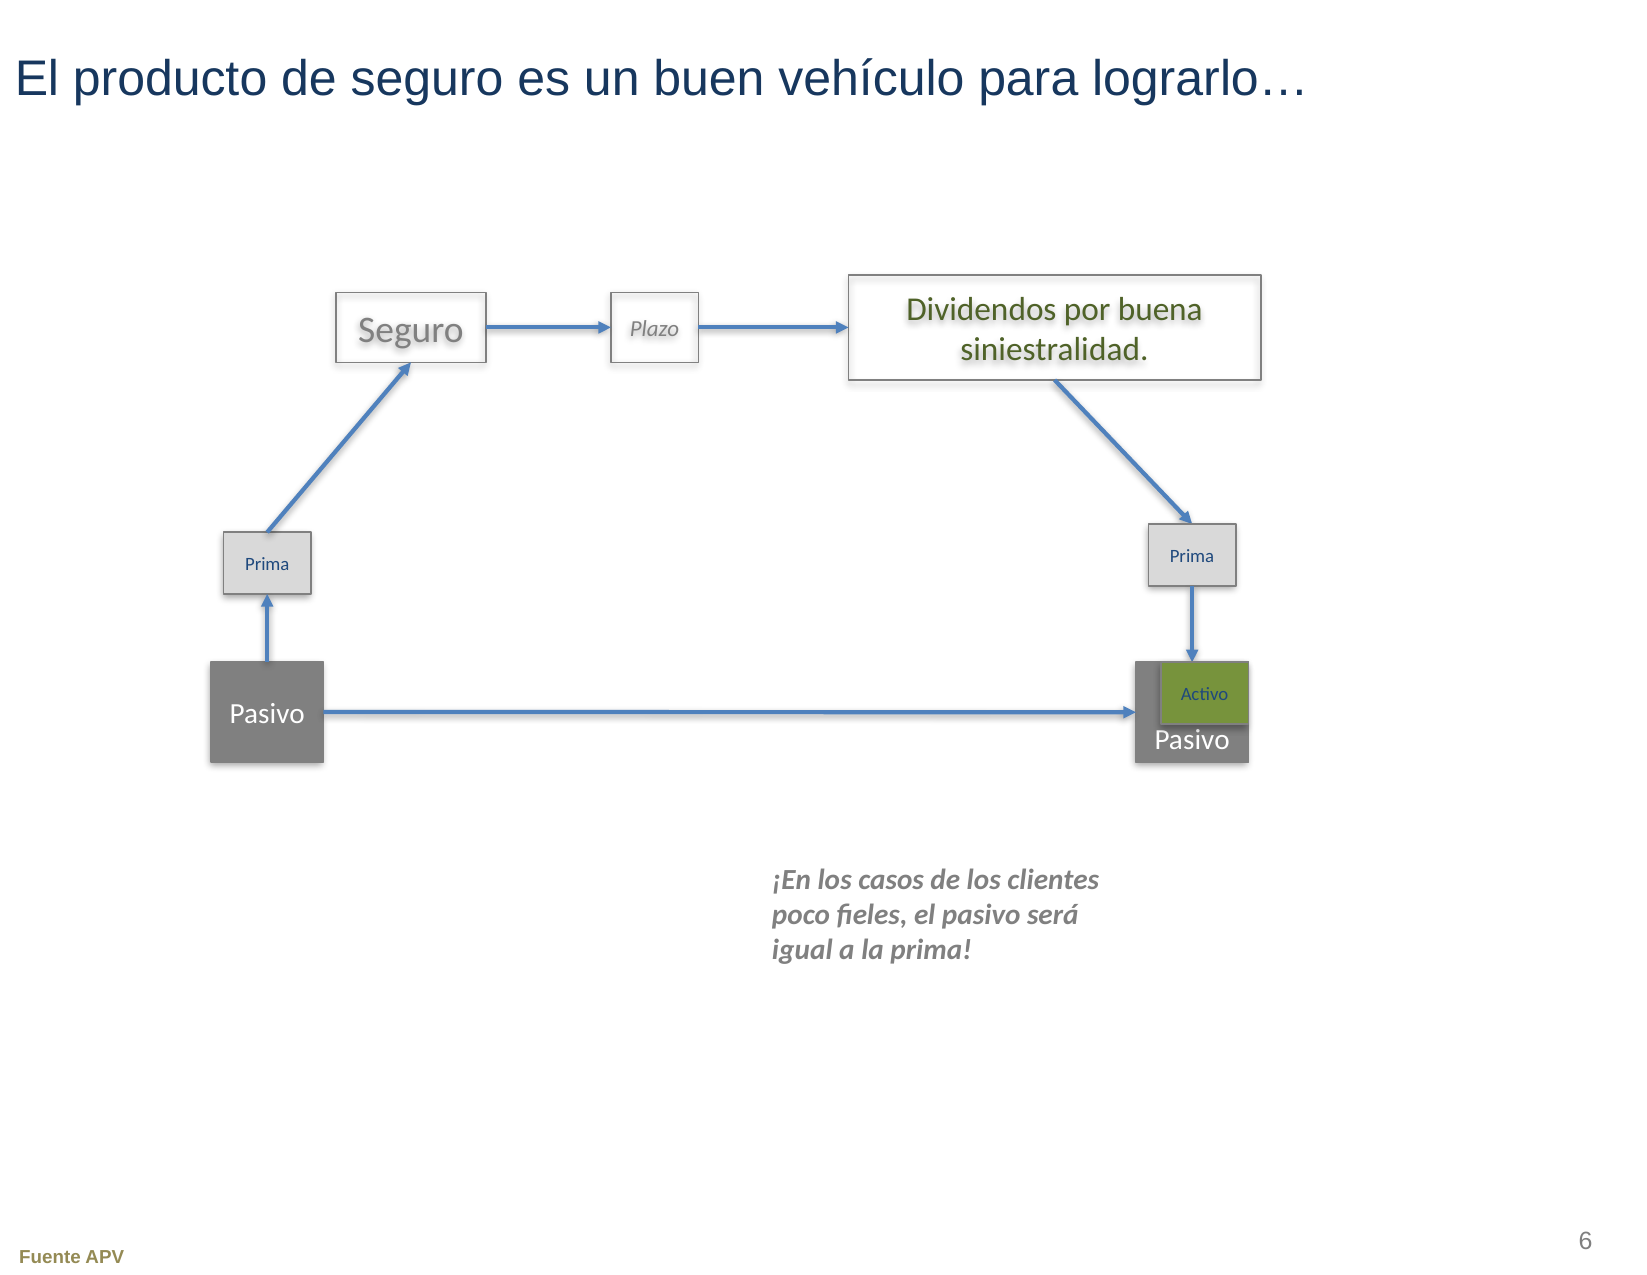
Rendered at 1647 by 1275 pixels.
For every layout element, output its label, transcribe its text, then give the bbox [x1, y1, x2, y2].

text_box Prima [1148, 523, 1237, 587]
text_box Prima [223, 531, 312, 595]
text_box Pasivo [210, 661, 324, 763]
text_box Seguro [335, 292, 487, 363]
text_box El producto de seguro es un buen vehículo para lograrlo… [0, 37, 1646, 165]
text_box Plazo [610, 292, 699, 363]
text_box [1054, 379, 1193, 525]
text_box ¡En los casos de los clientes poco fieles, el pasivo será igual a la prima! [757, 853, 1136, 1009]
text_box Activo [1160, 661, 1249, 725]
text_box Fuente APV [4, 1237, 799, 1275]
text_box 6 [1563, 1217, 1625, 1262]
text_box Dividendos por buena siniestralidad. [848, 274, 1262, 381]
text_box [266, 362, 412, 533]
text_box Pasivo [1135, 661, 1249, 763]
